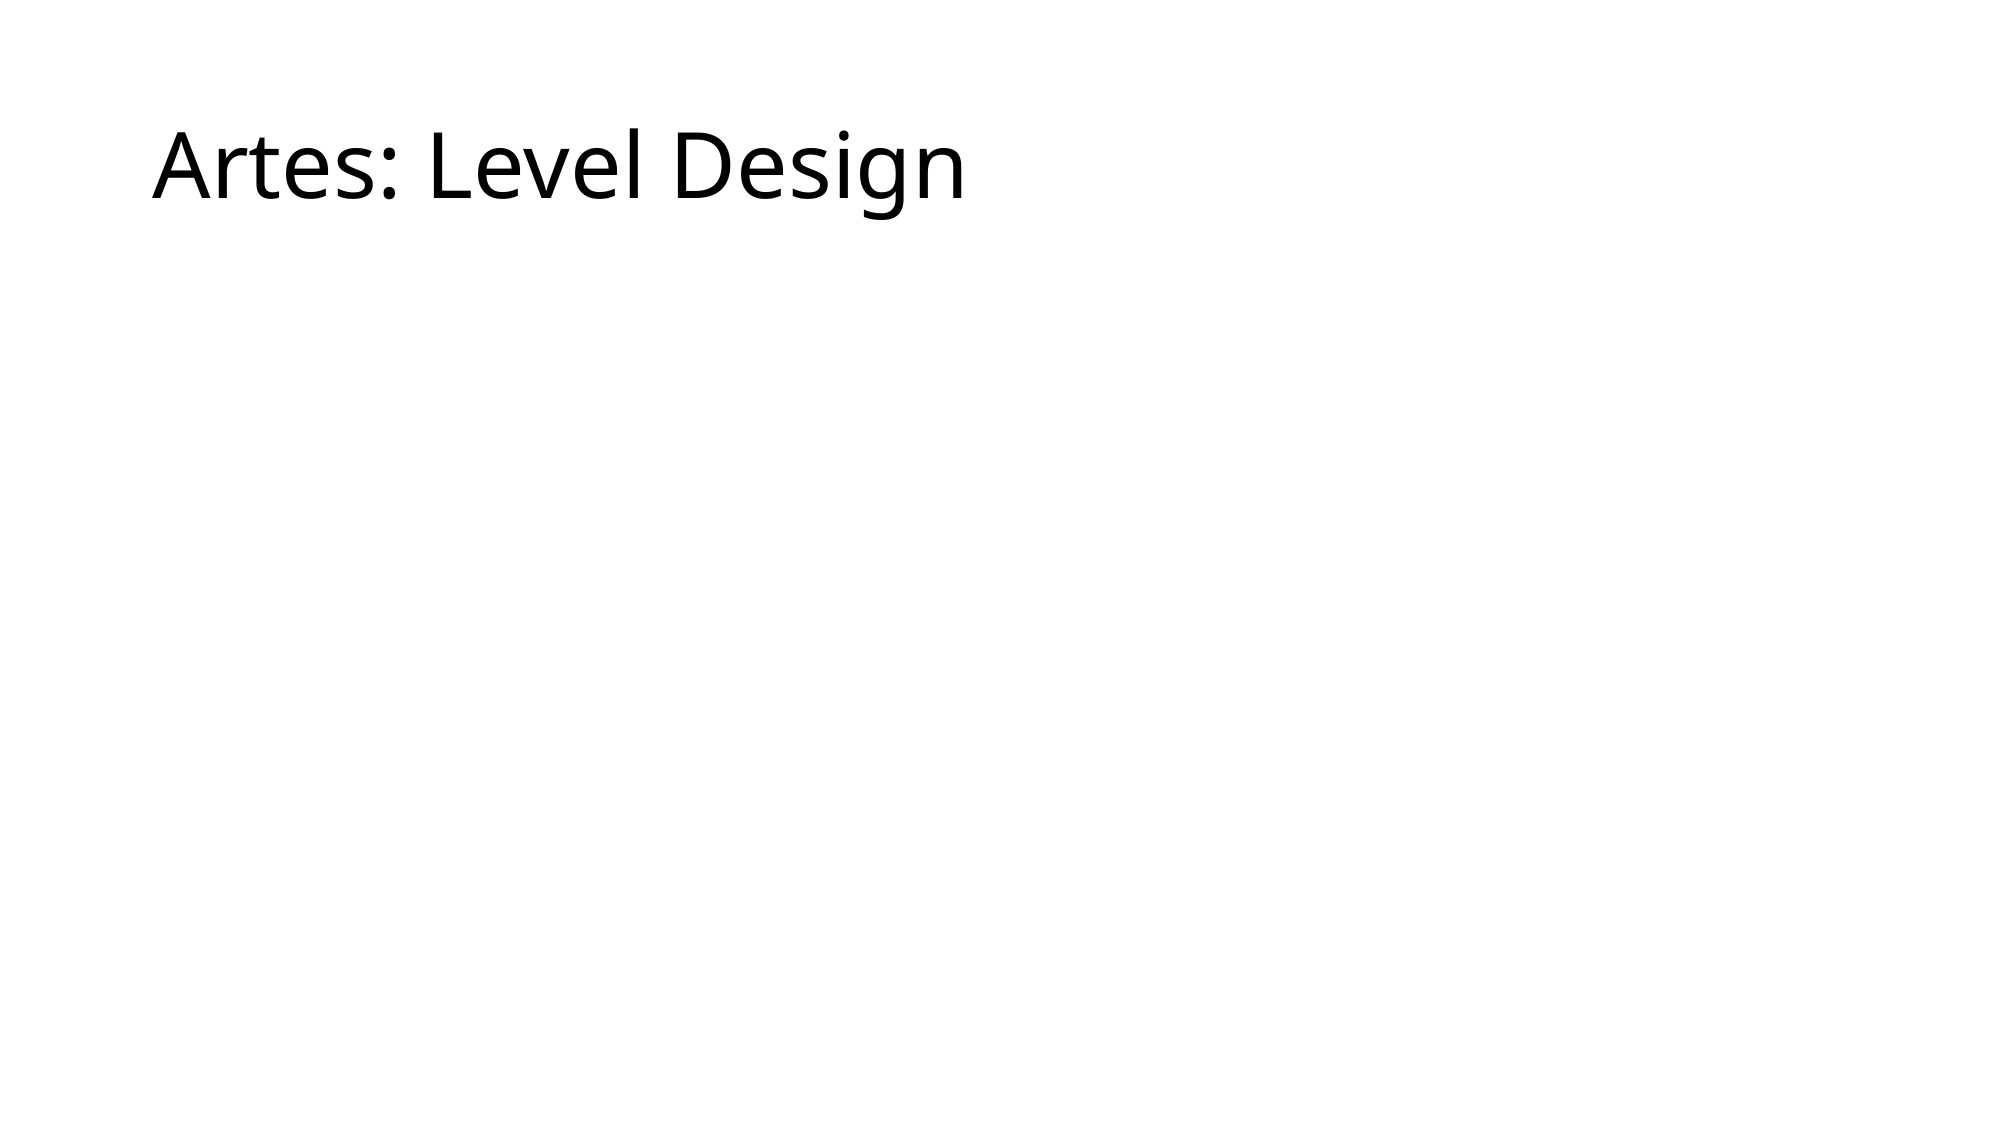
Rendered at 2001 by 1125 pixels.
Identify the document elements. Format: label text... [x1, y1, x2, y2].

title Artes: Level Design [137, 59, 1863, 278]
